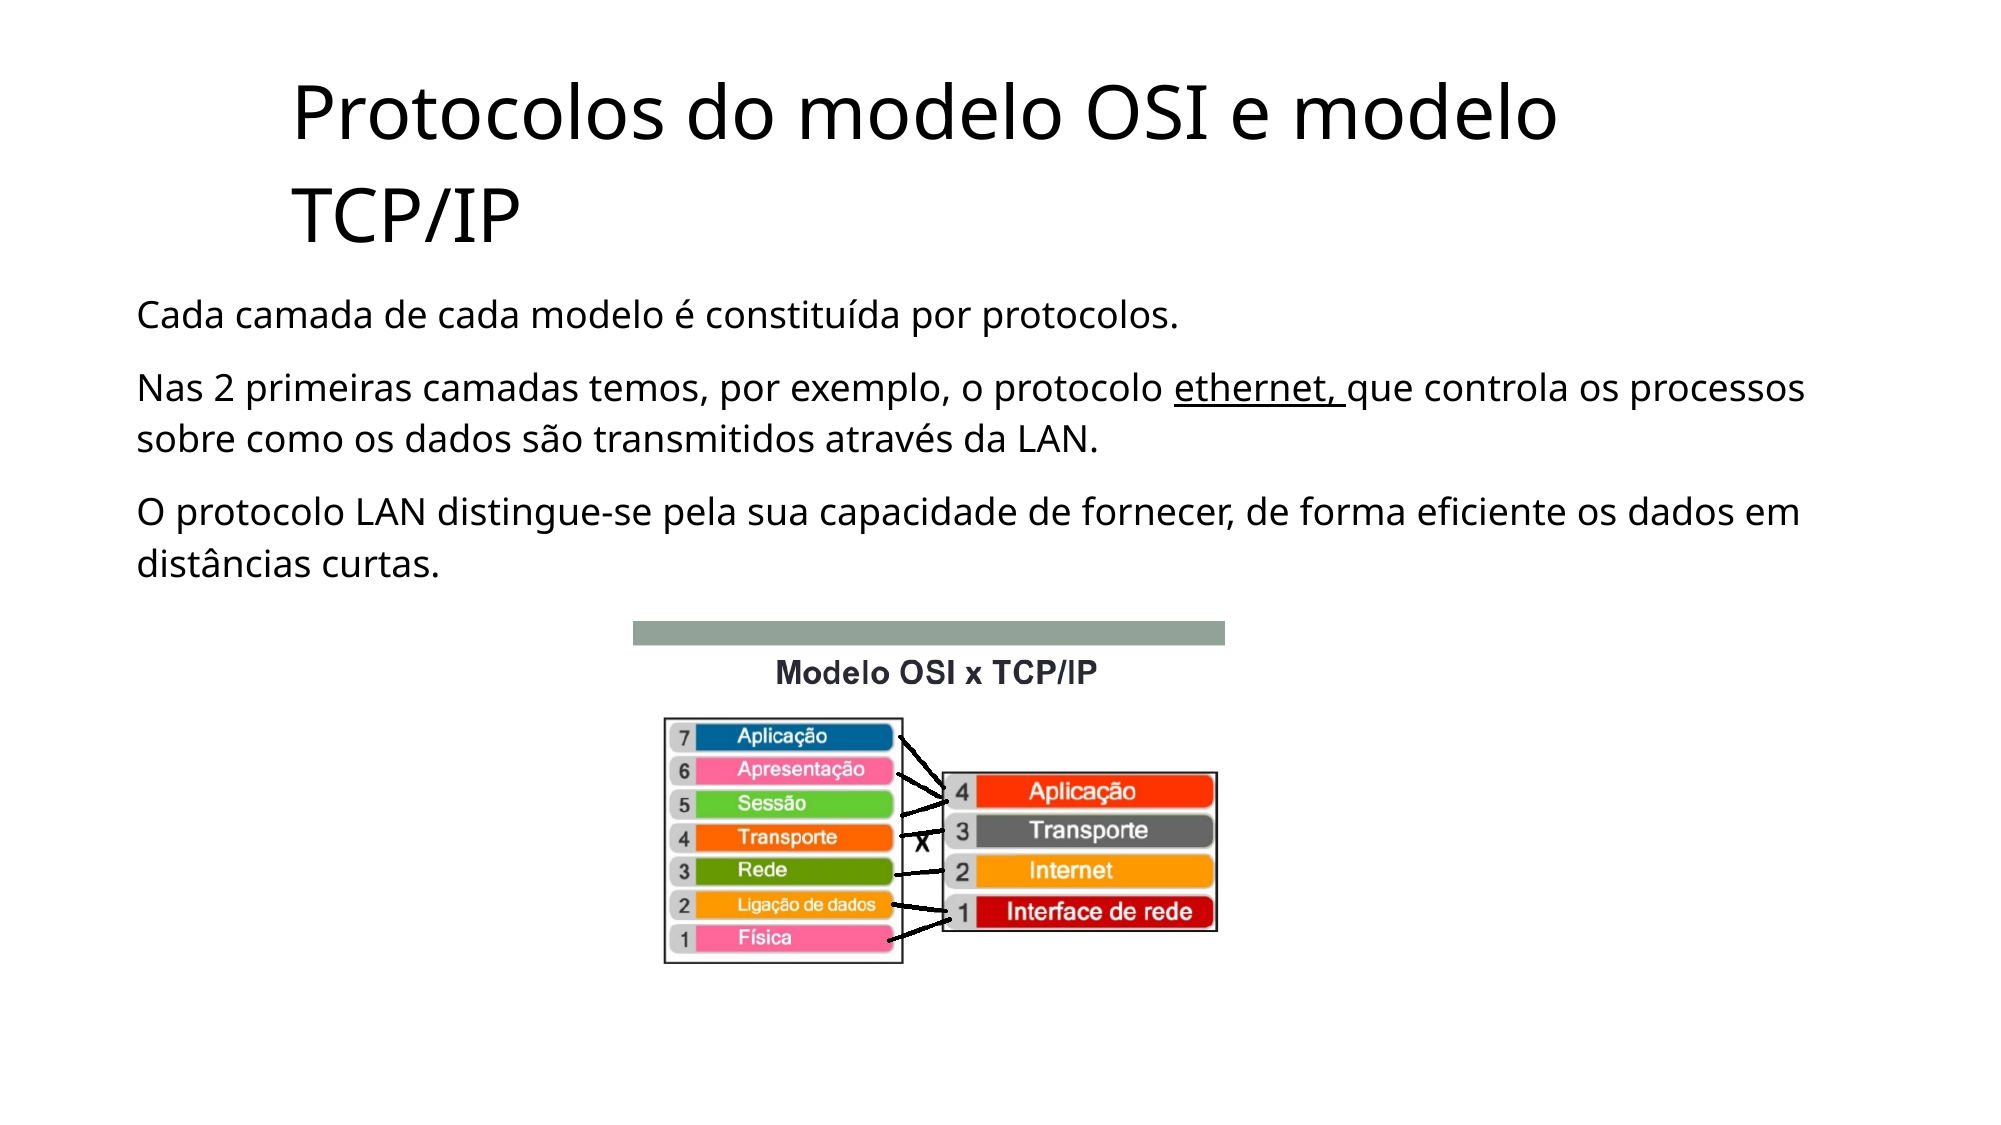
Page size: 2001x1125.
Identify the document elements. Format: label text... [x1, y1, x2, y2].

title Protocolos do modelo OSI e modelo TCP/IP [219, 43, 1631, 261]
list Cada camada de cada modelo é constituída por protocolos. Nas 2 primeiras camadas temos, por exemplo, o protocolo ethernet, que controla os processos sobre como os dados são transmitidos através da LAN. O protocolo LAN distingue-se pela sua capacidade de fornecer, de forma eficiente os dados em distâncias curtas. [121, 276, 1879, 1109]
picture [633, 621, 1225, 1066]
